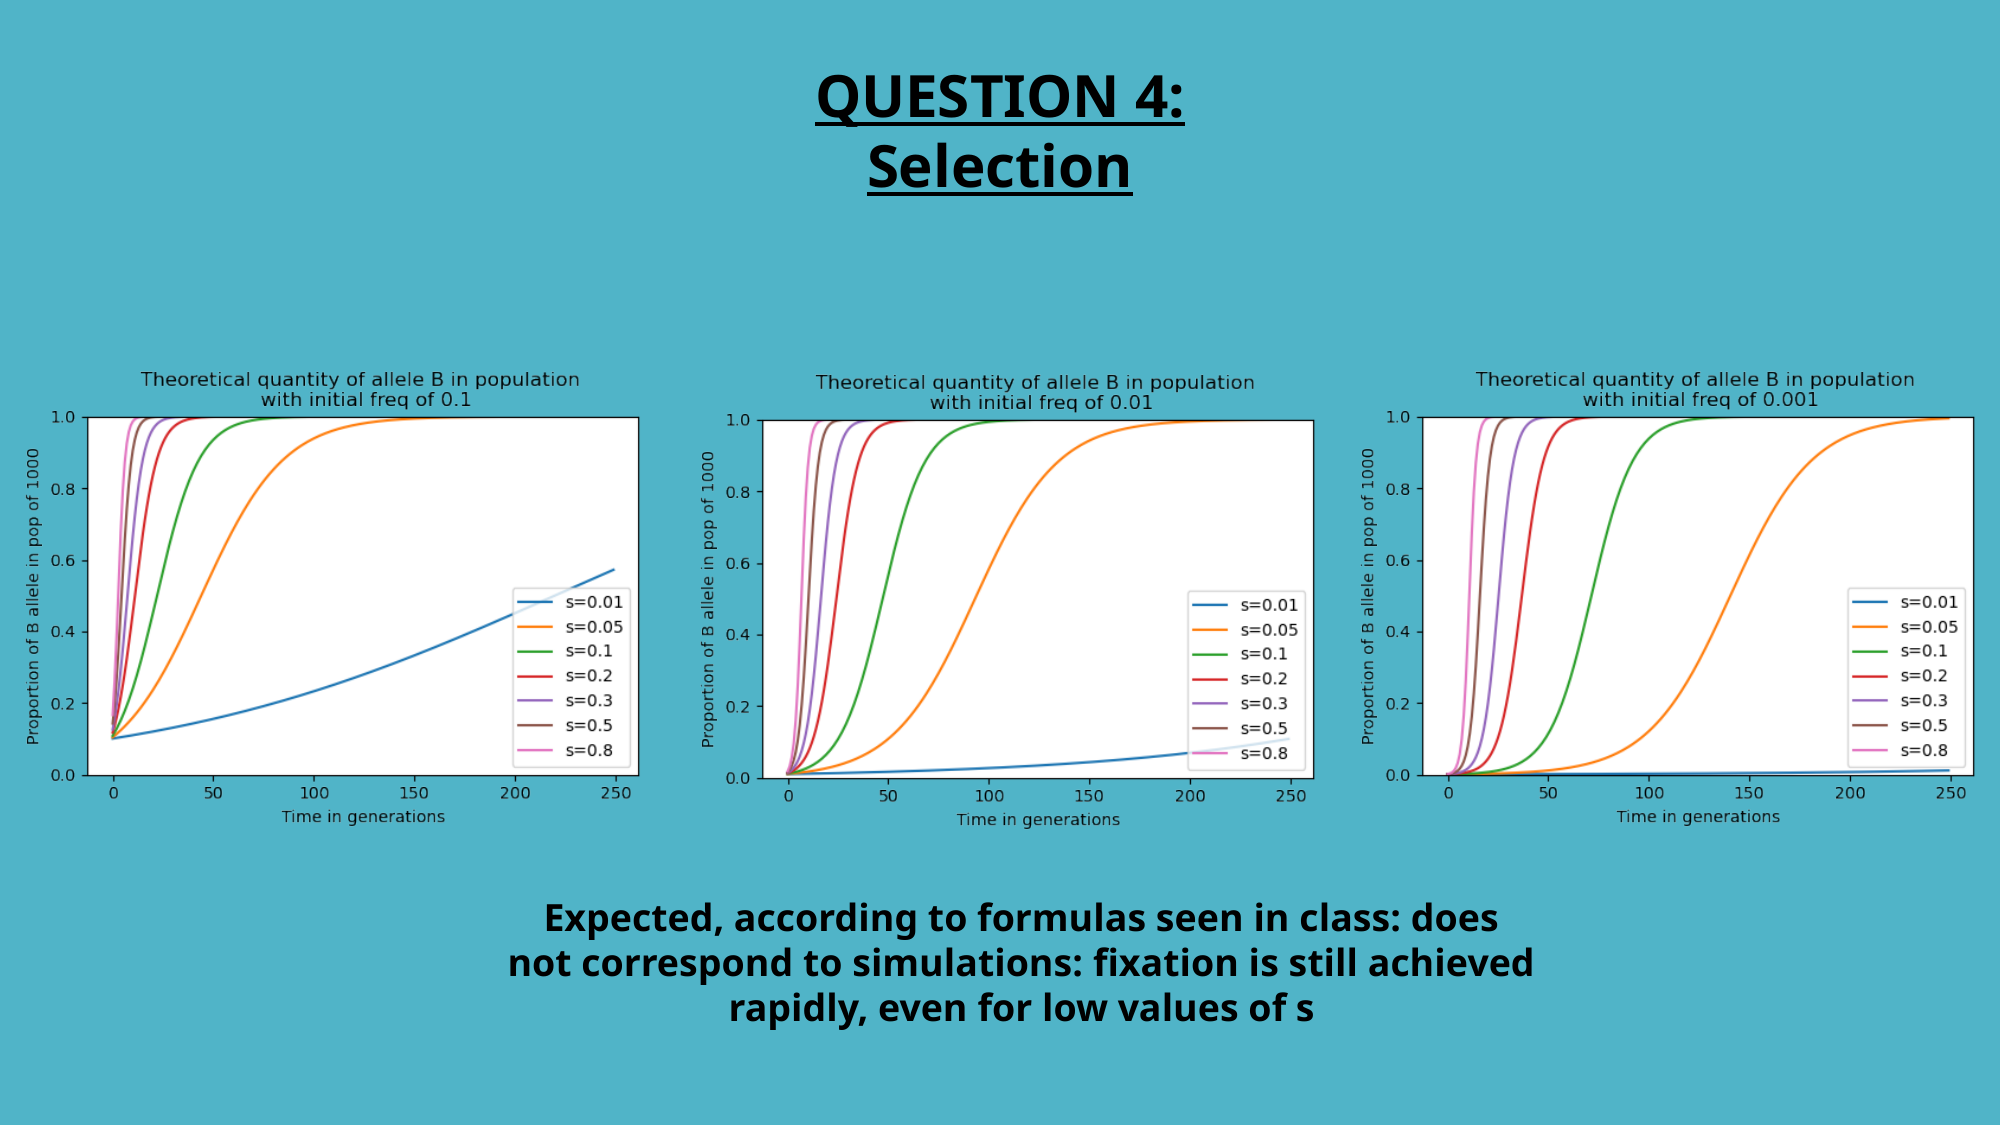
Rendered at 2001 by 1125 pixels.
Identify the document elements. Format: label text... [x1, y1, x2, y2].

picture [15, 360, 651, 838]
picture [1349, 360, 1985, 838]
text_box QUESTION 4: Selection [448, 51, 1552, 207]
picture [690, 363, 1326, 841]
text_box Expected, according to formulas seen in class: does not correspond to simulations: fixation is still achieved rapidly, even for low values of s [492, 886, 1552, 1037]
